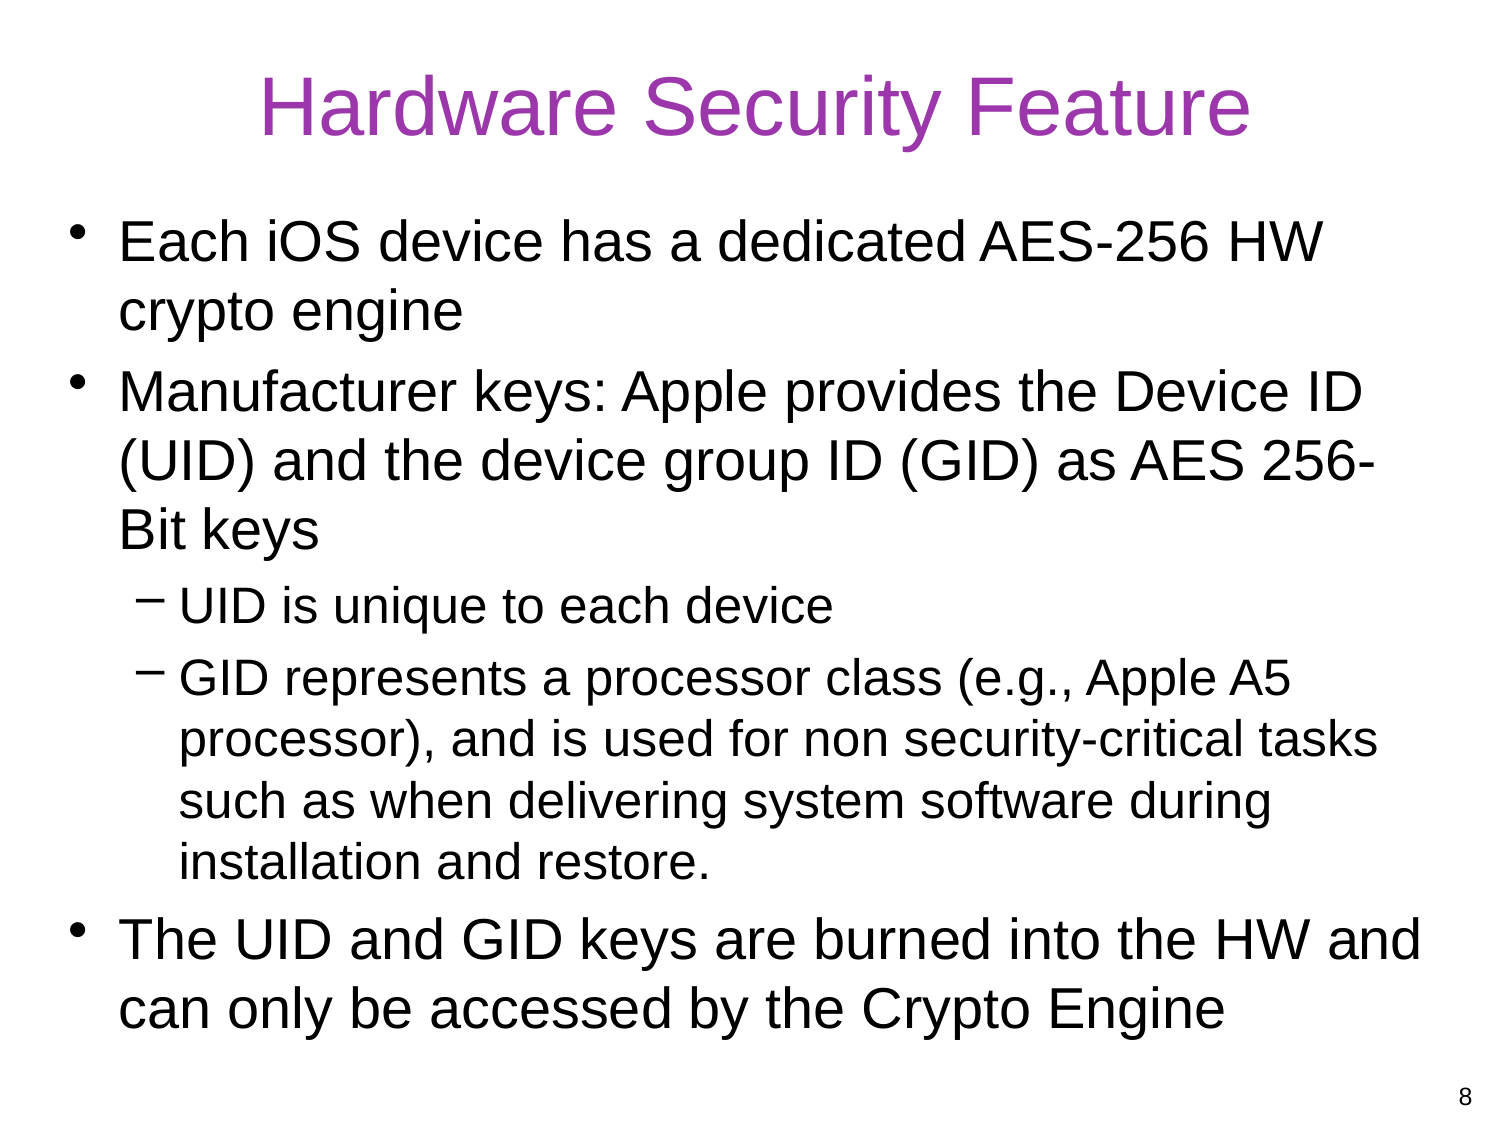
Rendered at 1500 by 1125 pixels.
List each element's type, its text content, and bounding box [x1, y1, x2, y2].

title Hardware Security Feature [52, 30, 1459, 174]
slide_number 8 [1137, 1073, 1488, 1114]
list Each iOS device has a dedicated AES-256 HW crypto engine Manufacturer keys: Apple provides the Device ID (UID) and the device group ID (GID) as AES 256-Bit keys UID is unique to each device GID represents a processor class (e.g., Apple A5 processor), and is used for non security-critical tasks such as when delivering system software during installation and restore. The UID and GID keys are burned into the HW and can only be accessed by the Crypto Engine [52, 196, 1459, 1059]
